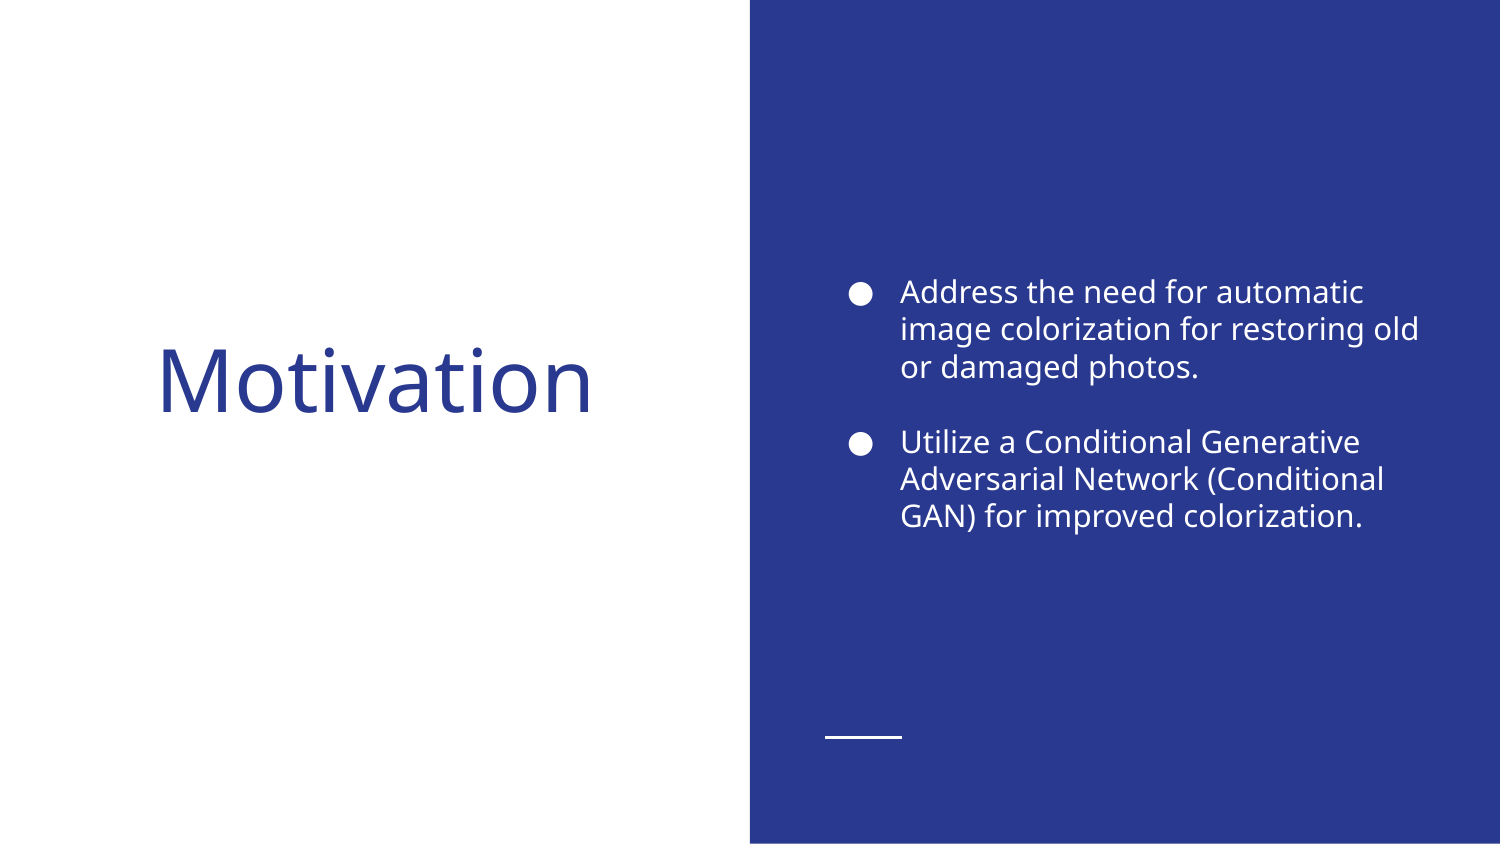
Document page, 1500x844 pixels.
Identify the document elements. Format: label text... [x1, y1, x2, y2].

list Address the need for automatic image colorization for restoring old or damaged photos. Utilize a Conditional Generative Adversarial Network (Conditional GAN) for improved colorization. [810, 118, 1440, 725]
title Motivation [43, 188, 708, 446]
